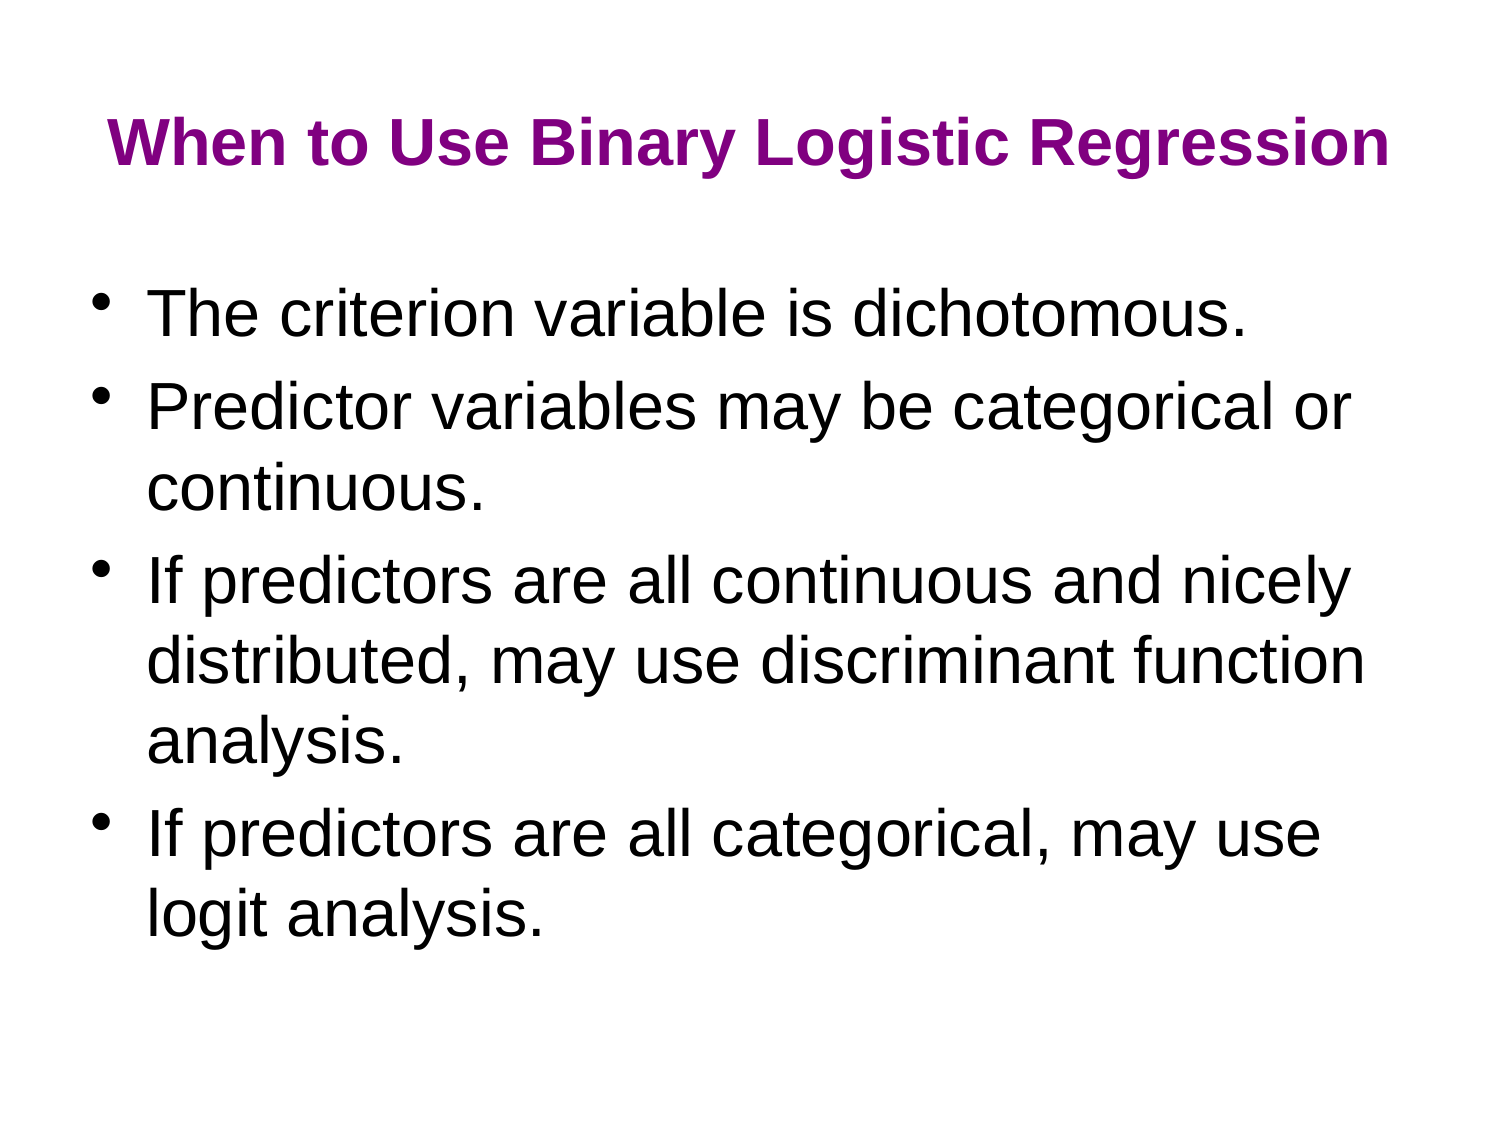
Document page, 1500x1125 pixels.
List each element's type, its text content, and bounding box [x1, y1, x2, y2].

title When to Use Binary Logistic Regression [75, 45, 1425, 233]
list The criterion variable is dichotomous. Predictor variables may be categorical or continuous. If predictors are all continuous and nicely distributed, may use discriminant function analysis. If predictors are all categorical, may use logit analysis. [75, 262, 1425, 1005]
